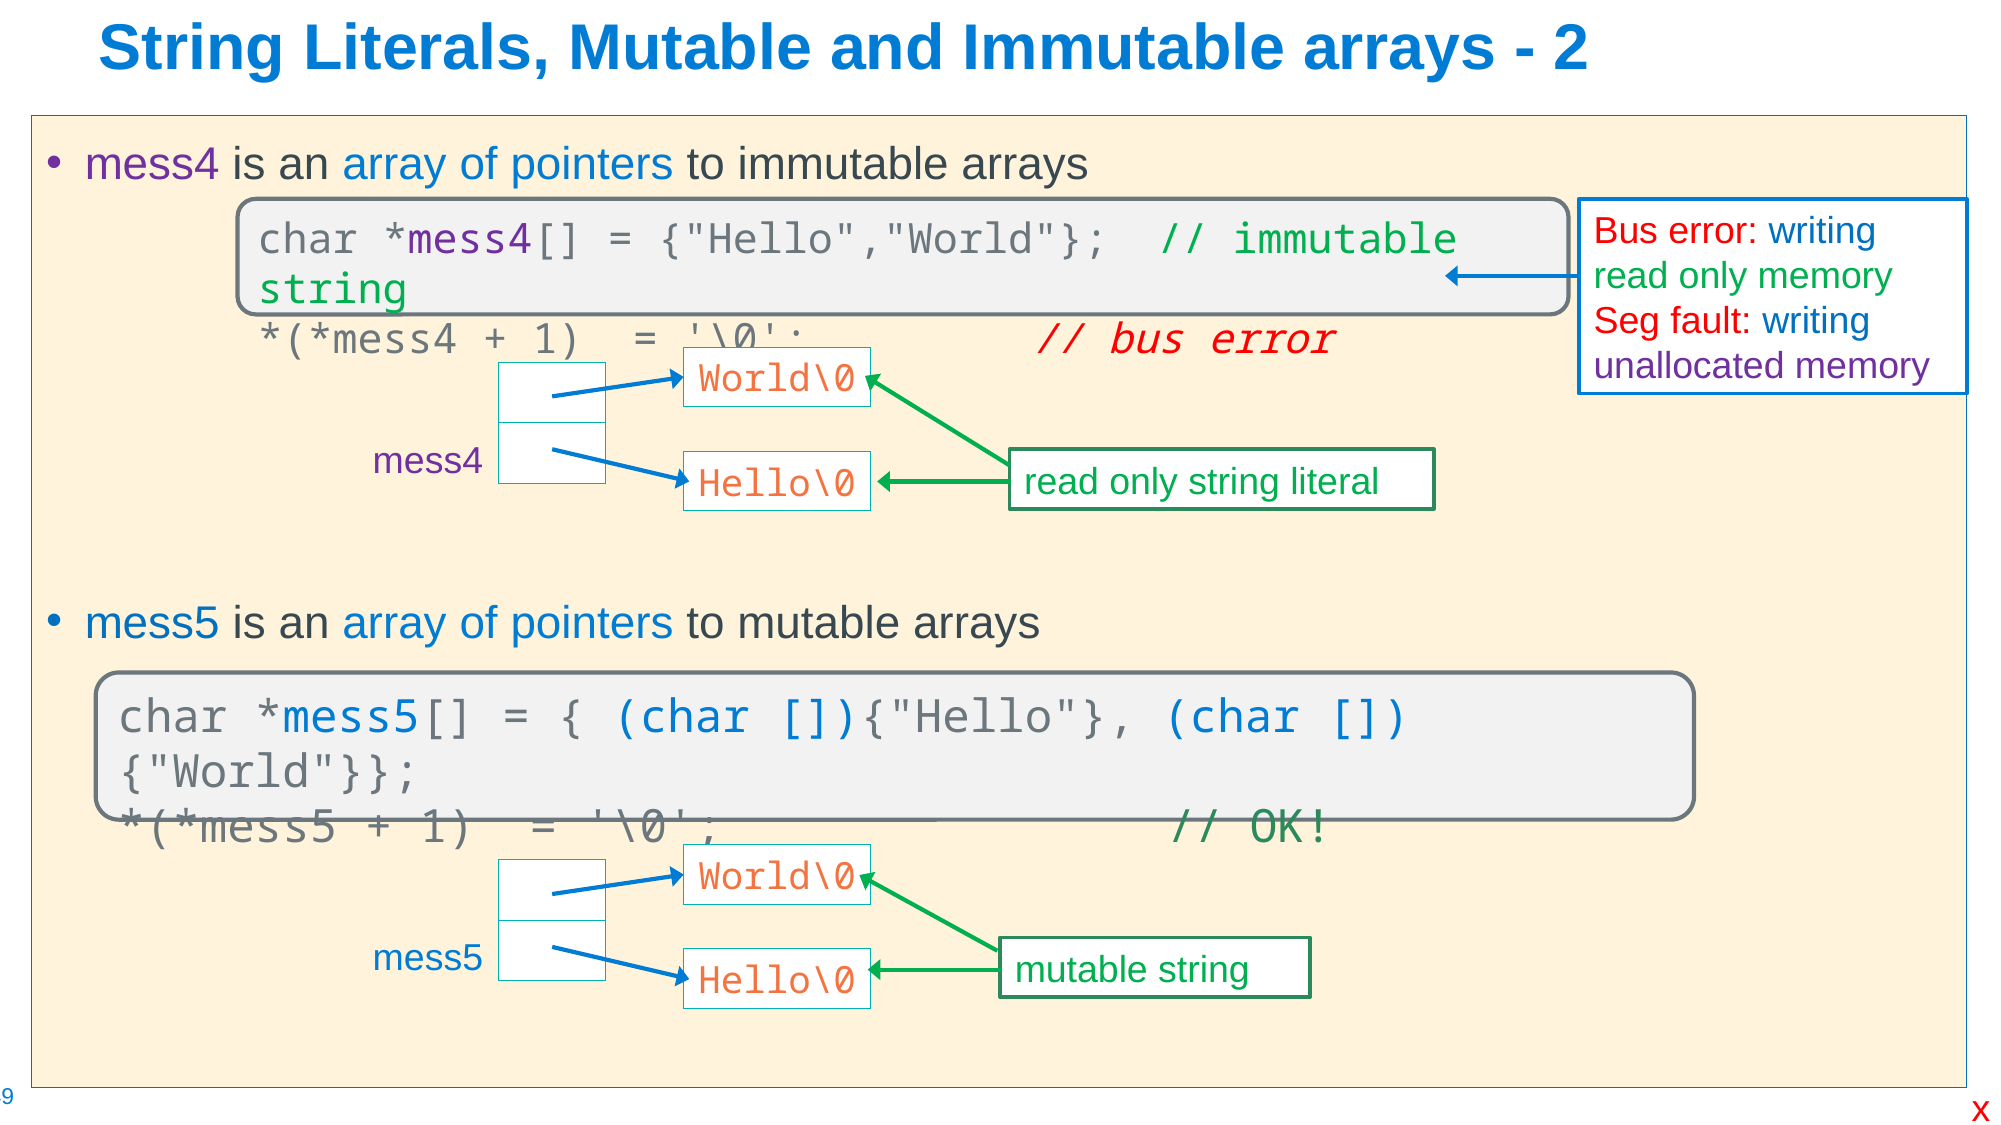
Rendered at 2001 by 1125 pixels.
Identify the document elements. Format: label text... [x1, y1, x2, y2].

list mess4 is an array of pointers to immutable arrays mess5 is an array of pointers to mutable arrays [31, 115, 1967, 1088]
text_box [356, 844, 1311, 1010]
text_box x [1956, 1076, 2000, 1125]
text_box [356, 347, 1434, 512]
title String Literals, Mutable and Immutable arrays - 2 [83, 9, 1809, 92]
text_box char *mess5[] = { (char []){"Hello"}, (char []){"World"}}; *(*mess5 + 1) = '\0'; // OK! [95, 672, 1695, 820]
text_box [1445, 198, 1967, 396]
text_box char *mess4[] = {"Hello","World"}; // immutable string *(*mess4 + 1) = '\0'; // bus error [237, 198, 1445, 315]
